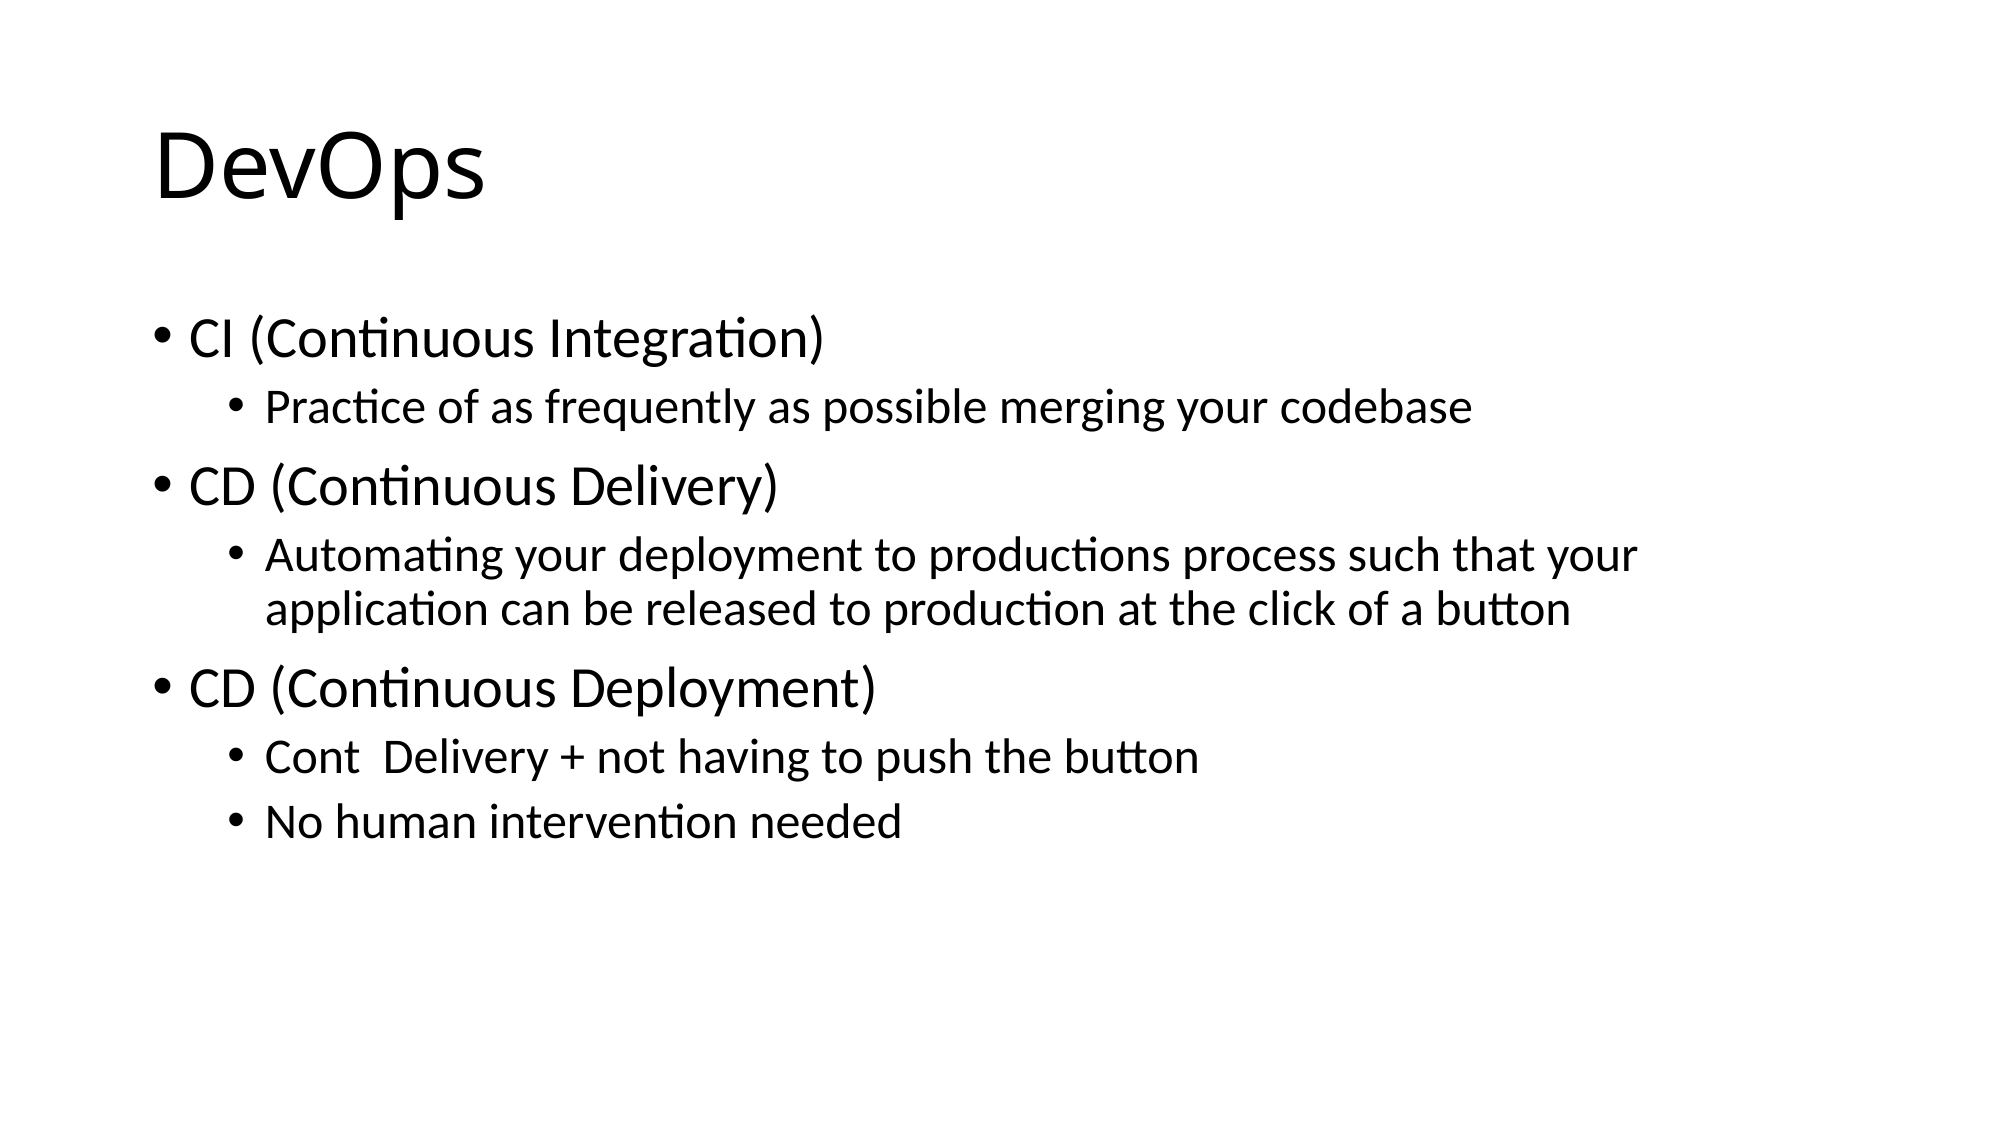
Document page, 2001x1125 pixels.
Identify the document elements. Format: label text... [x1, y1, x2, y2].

list CI (Continuous Integration) Practice of as frequently as possible merging your codebase CD (Continuous Delivery) Automating your deployment to productions process such that your application can be released to production at the click of a button CD (Continuous Deployment) Cont Delivery + not having to push the button No human intervention needed [137, 299, 1863, 1014]
title DevOps [137, 59, 1863, 278]
